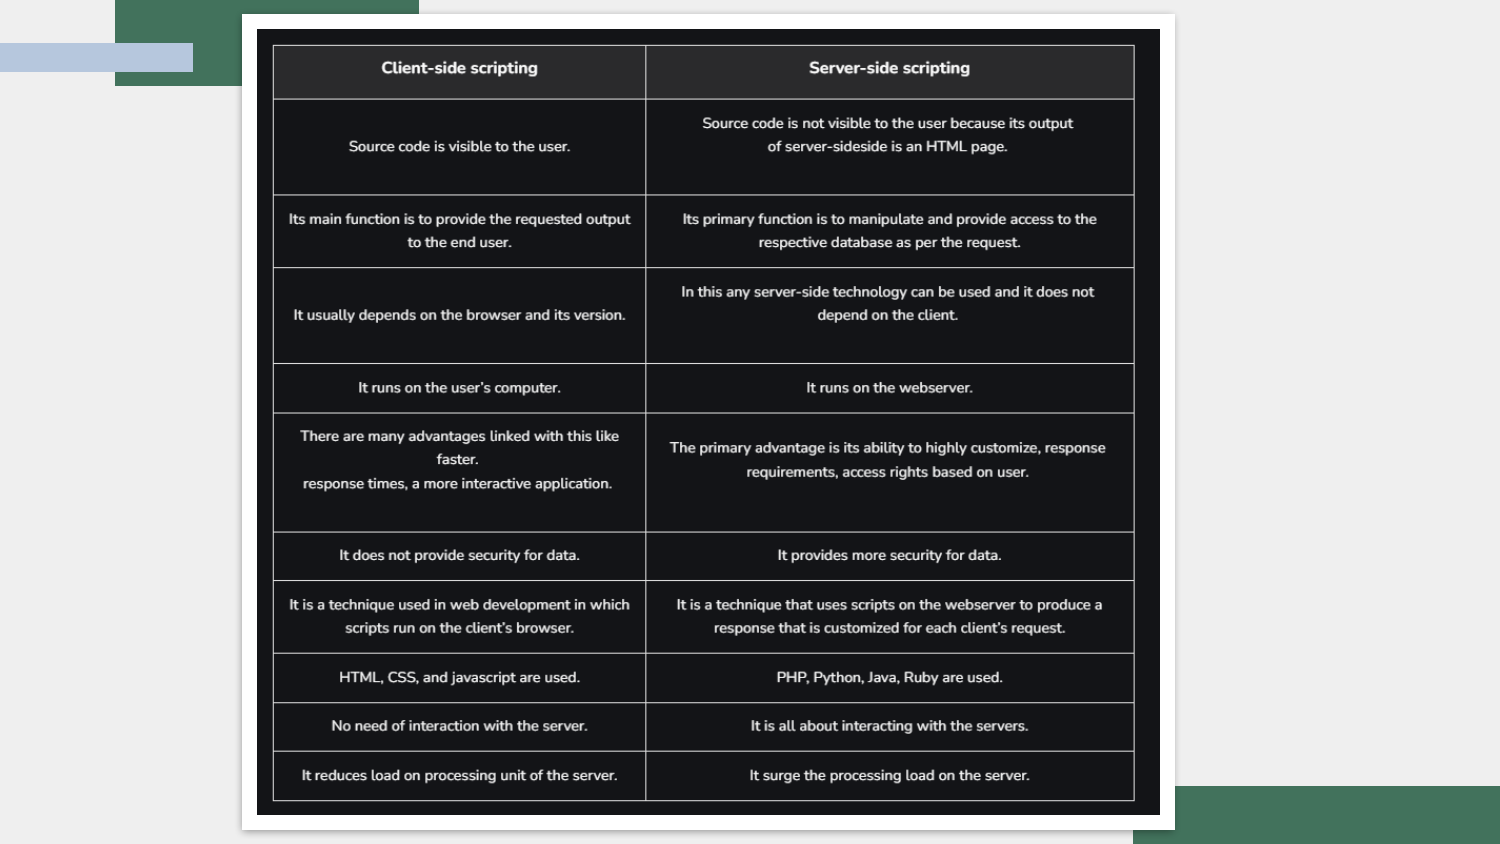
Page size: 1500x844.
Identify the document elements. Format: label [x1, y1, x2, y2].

picture [256, 28, 1161, 816]
